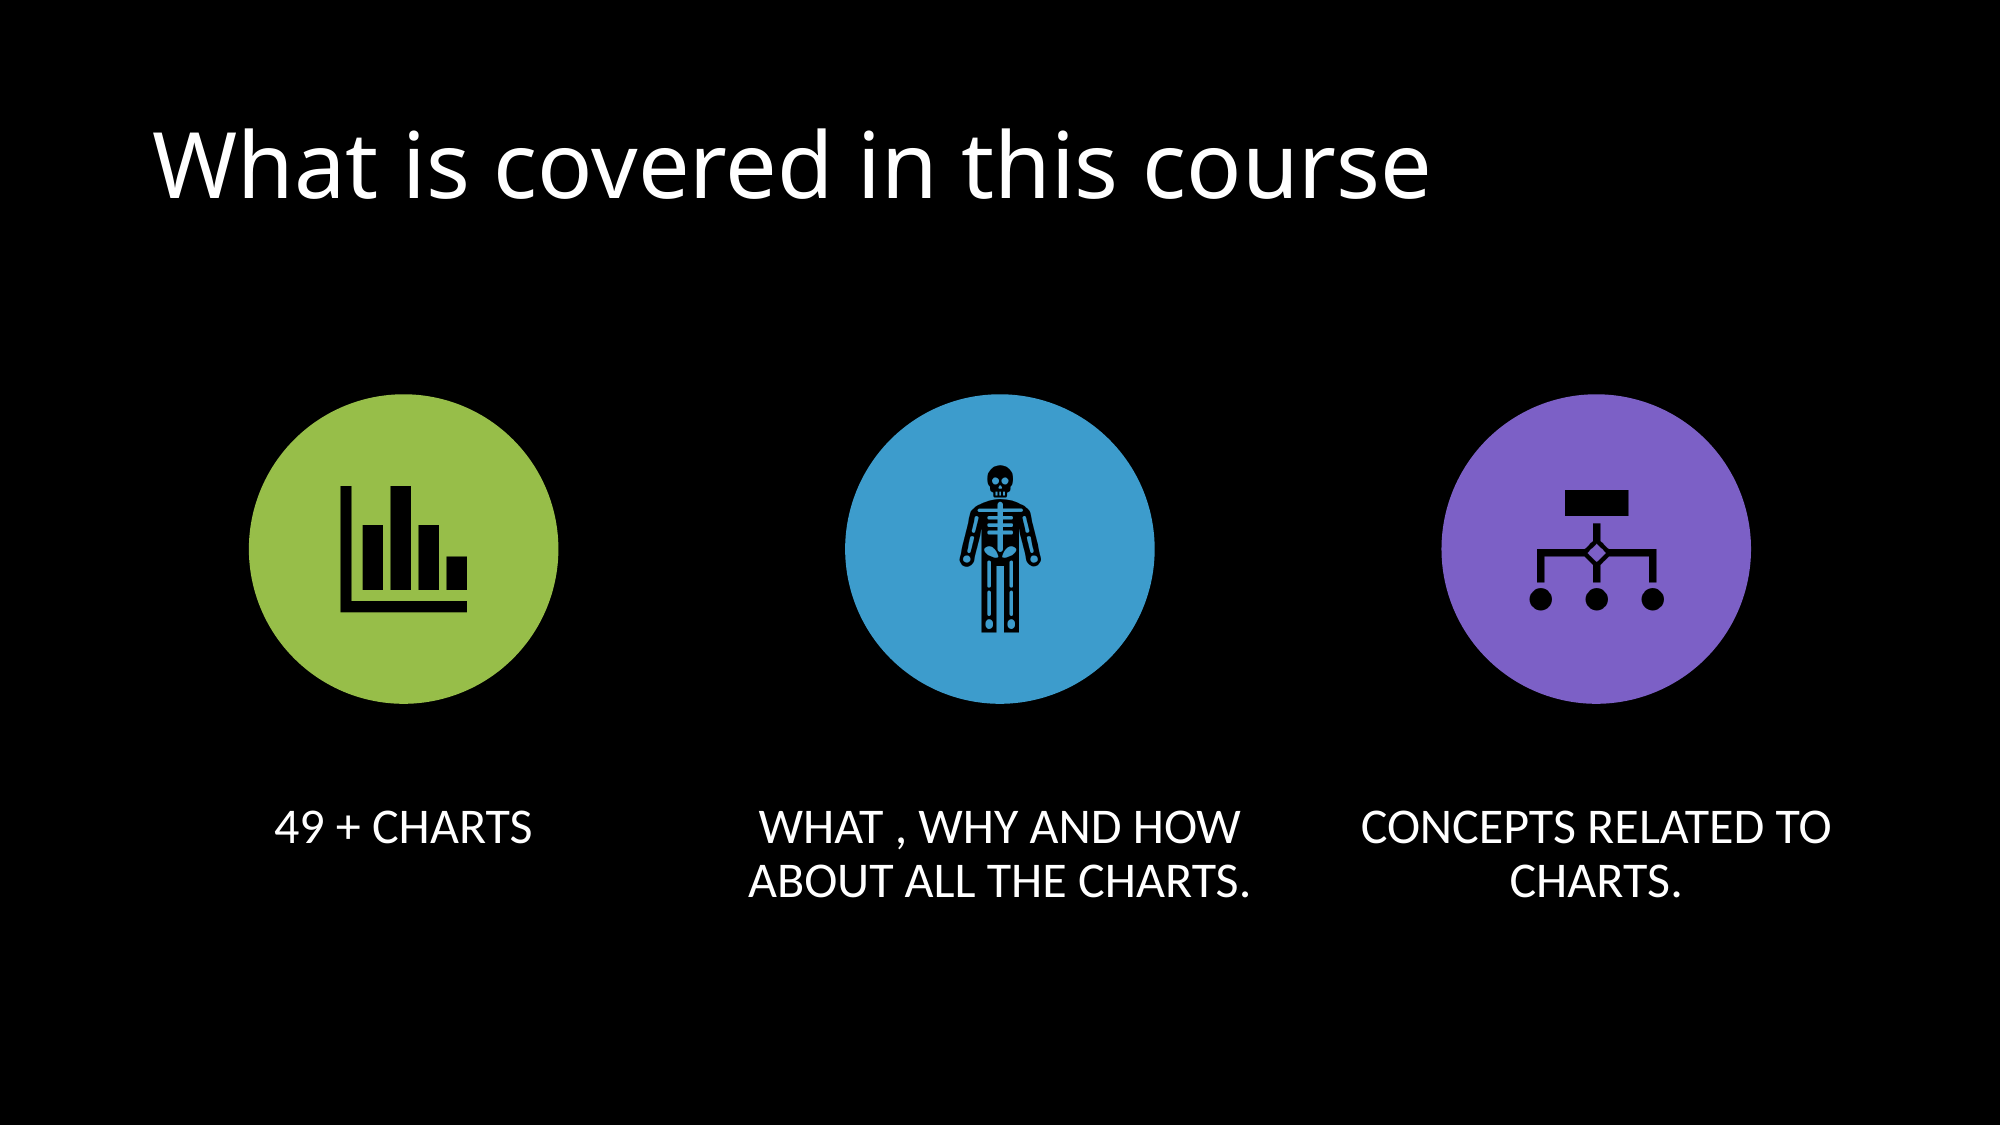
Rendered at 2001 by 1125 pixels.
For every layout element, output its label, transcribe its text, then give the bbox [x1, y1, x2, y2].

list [137, 299, 1863, 1014]
title What is covered in this course [137, 59, 1863, 278]
